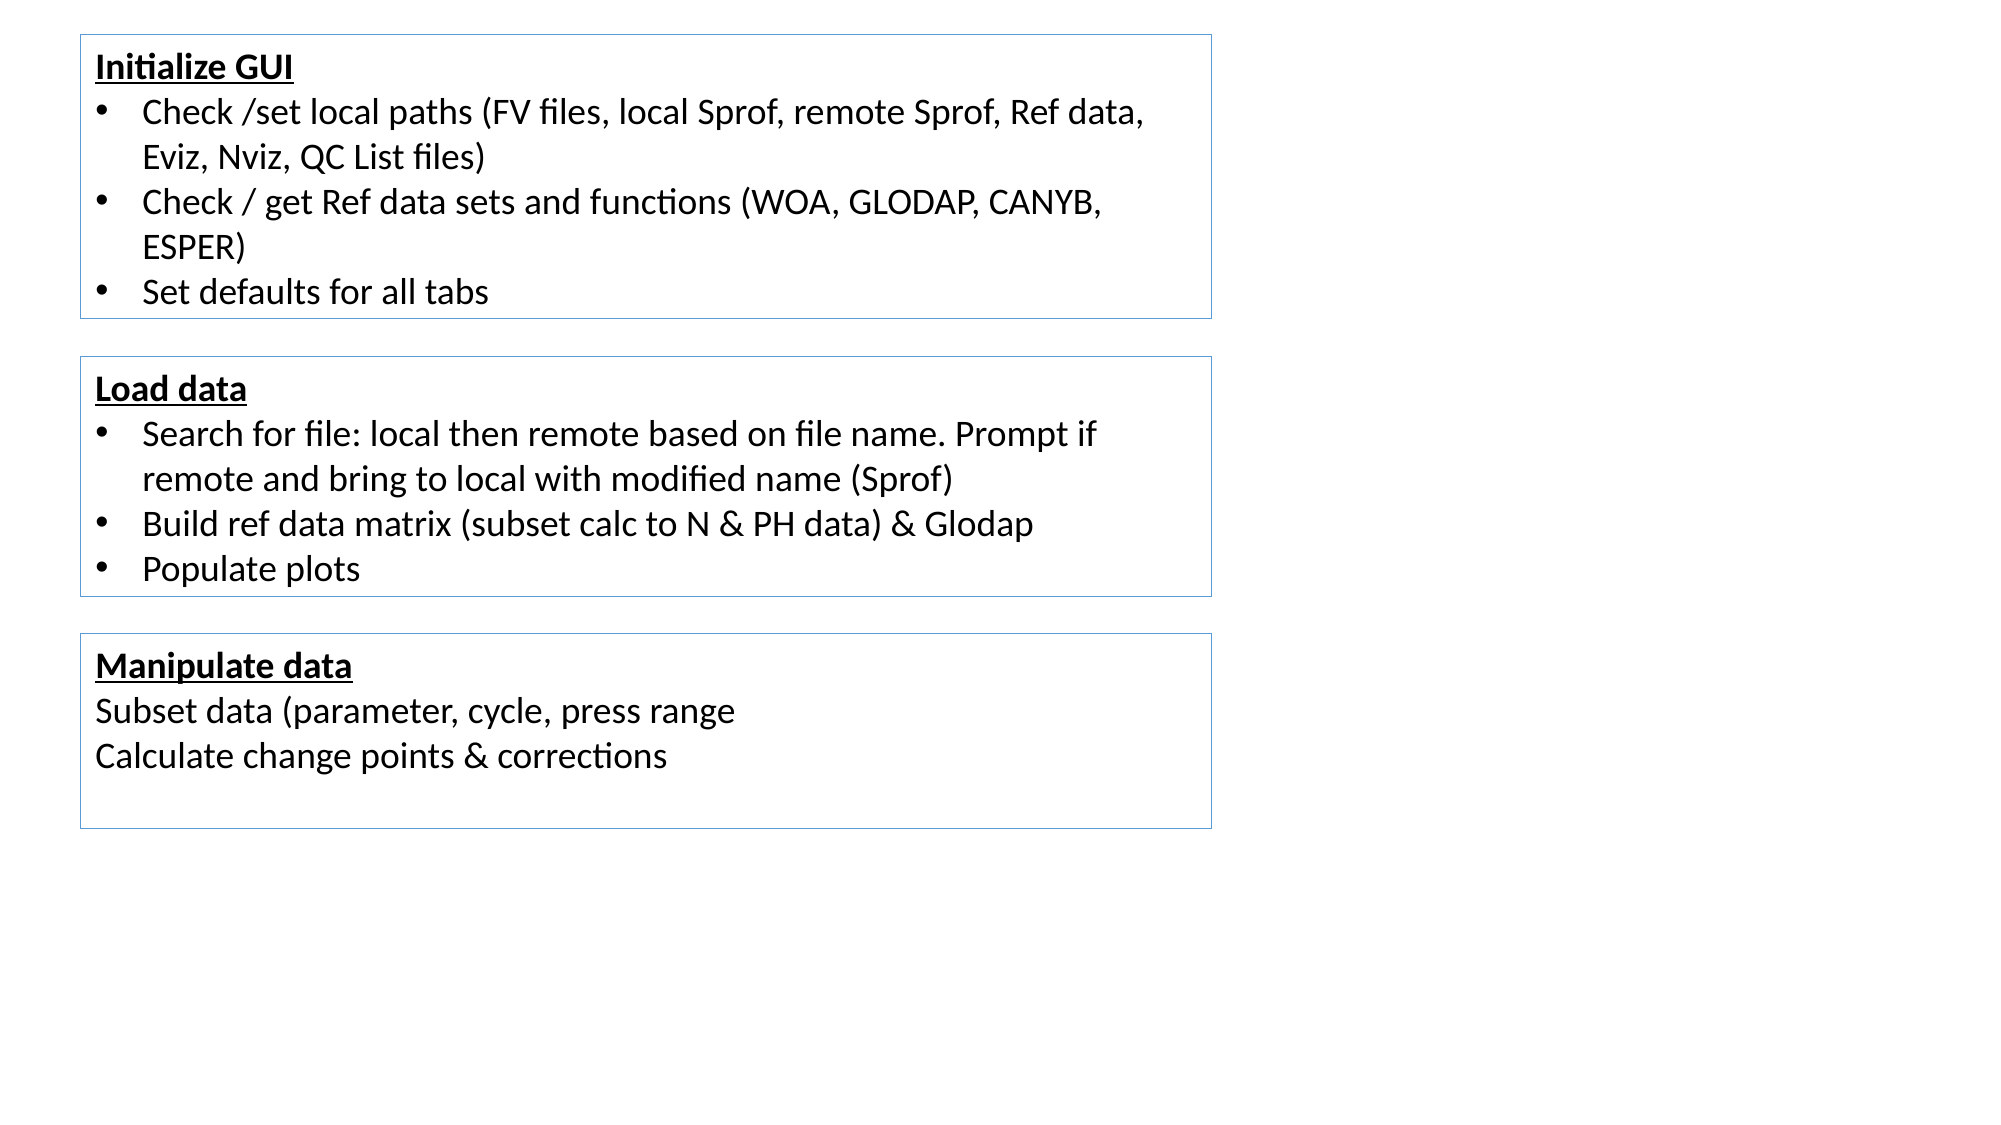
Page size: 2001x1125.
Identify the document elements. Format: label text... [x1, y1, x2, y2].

text_box Manipulate data Subset data (parameter, cycle, press range Calculate change points & corrections [80, 633, 1212, 829]
text_box Load data Search for file: local then remote based on file name. Prompt if remote and bring to local with modified name (Sprof) Build ref data matrix (subset calc to N & PH data) & Glodap Populate plots [80, 356, 1212, 597]
text_box Initialize GUI Check /set local paths (FV files, local Sprof, remote Sprof, Ref data, Eviz, Nviz, QC List files) Check / get Ref data sets and functions (WOA, GLODAP, CANYB, ESPER) Set defaults for all tabs [80, 34, 1212, 319]
